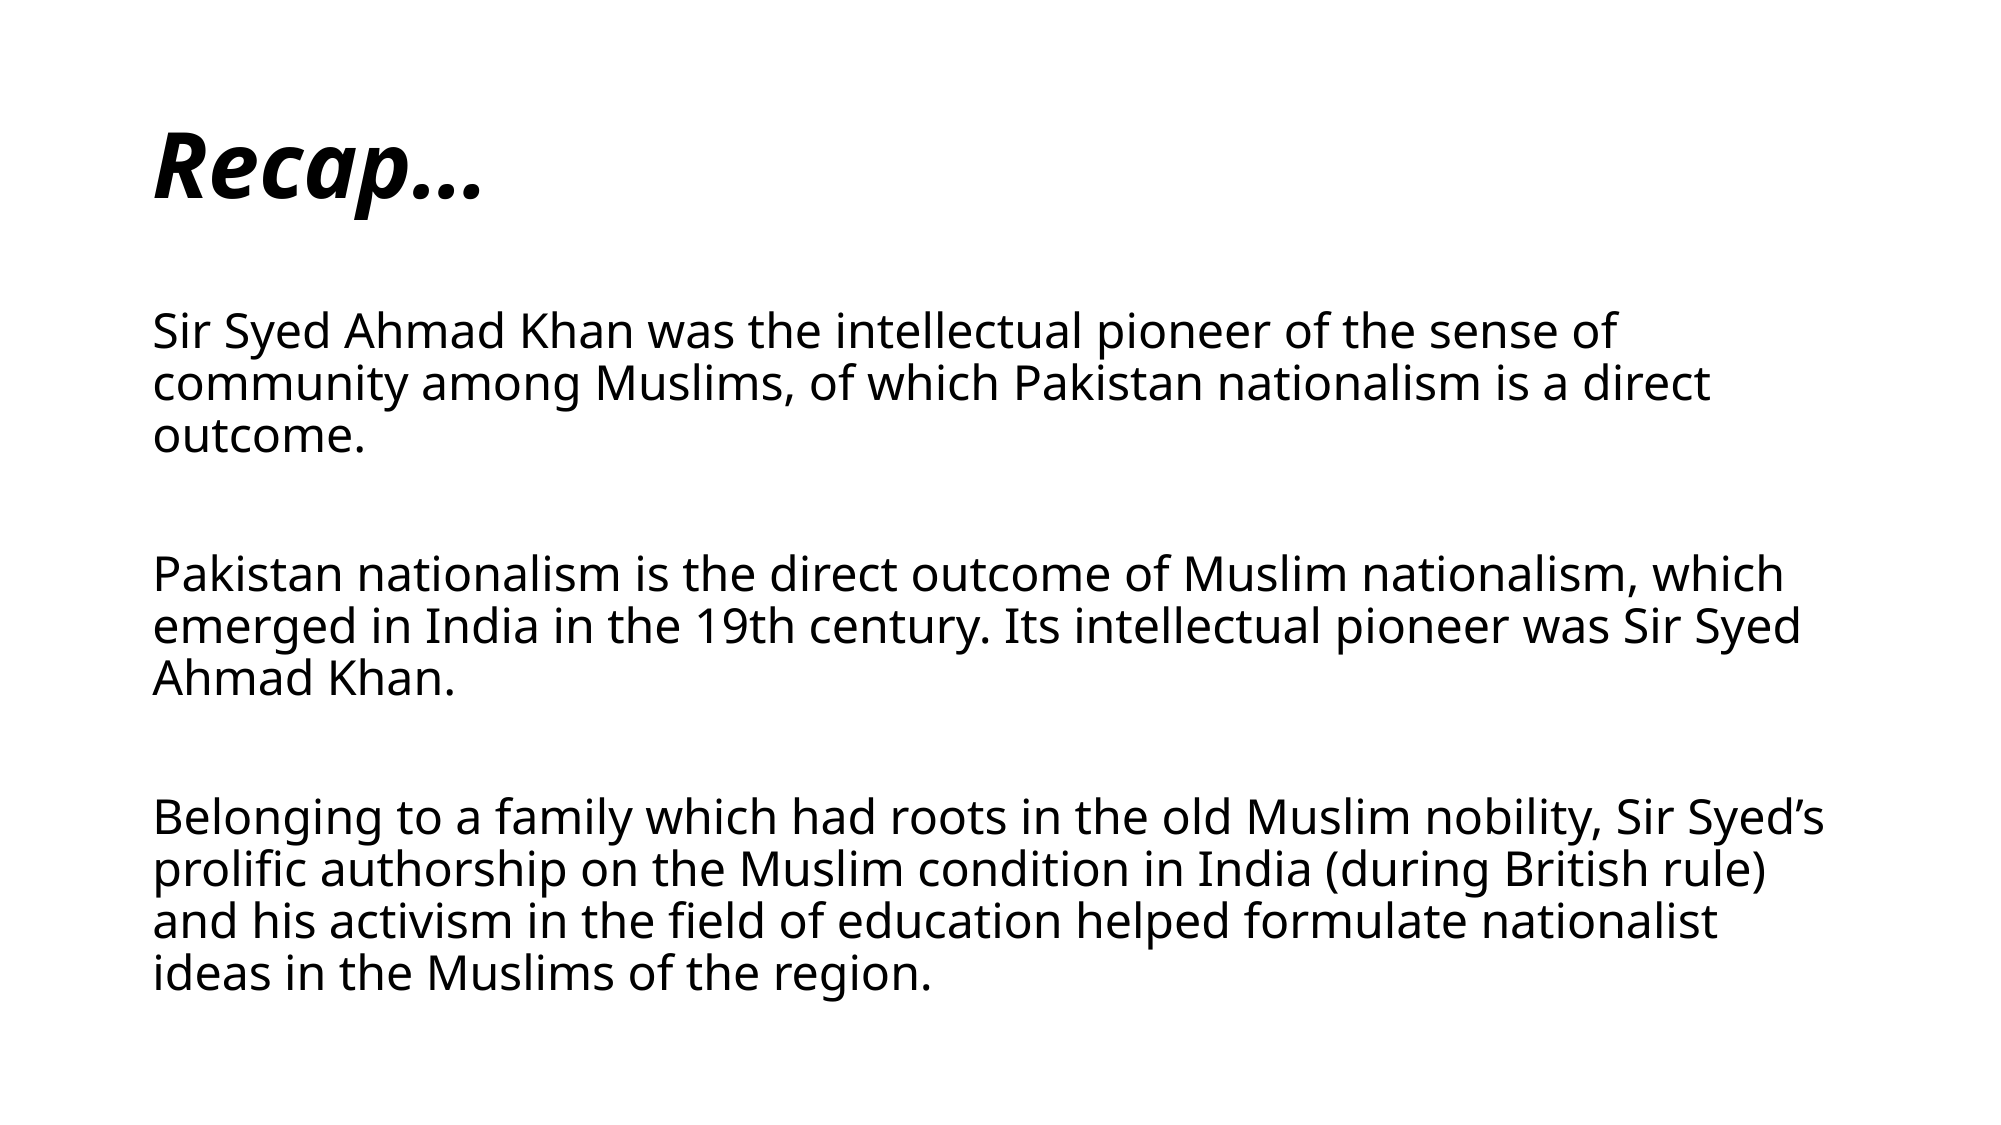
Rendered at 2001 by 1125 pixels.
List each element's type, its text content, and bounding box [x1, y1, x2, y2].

title Recap… [137, 59, 1863, 278]
list Sir Syed Ahmad Khan was the intellectual pioneer of the sense of community among Muslims, of which Pakistan nationalism is a direct outcome. Pakistan nationalism is the direct outcome of Muslim nationalism, which emerged in India in the 19th century. Its intellectual pioneer was Sir Syed Ahmad Khan. Belonging to a family which had roots in the old Muslim nobility, Sir Syed’s prolific authorship on the Muslim condition in India (during British rule) and his activism in the field of education helped formulate nationalist ideas in the Muslims of the region. [137, 299, 1863, 1014]
